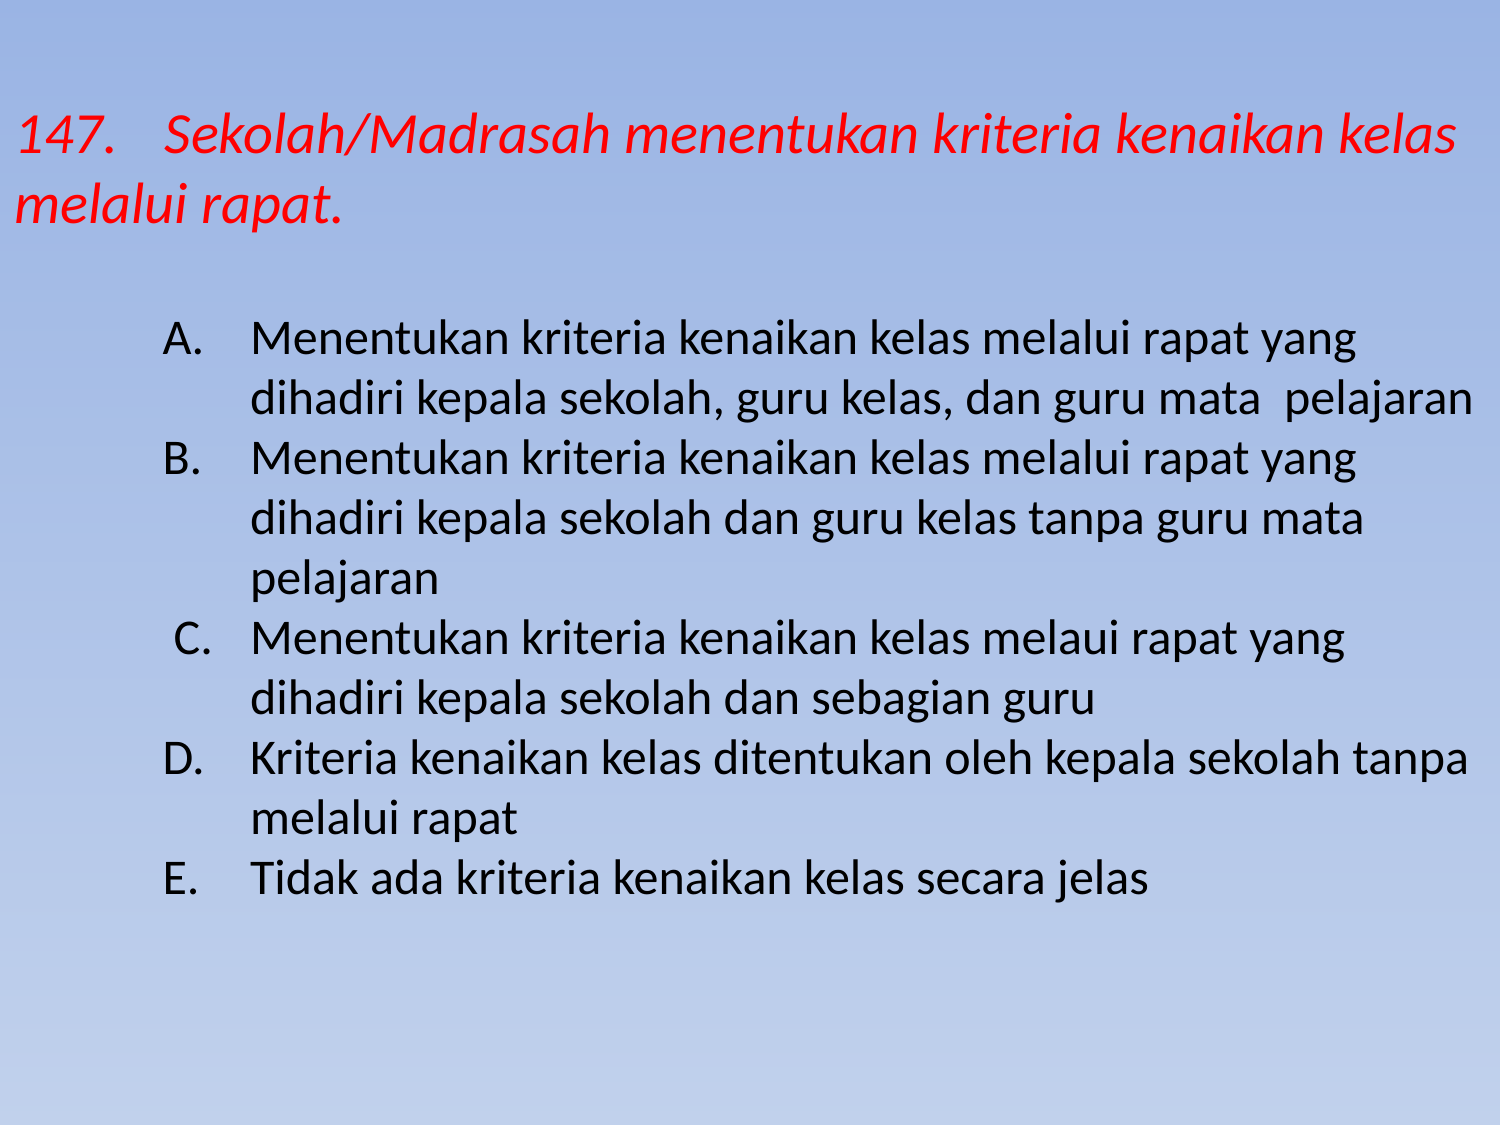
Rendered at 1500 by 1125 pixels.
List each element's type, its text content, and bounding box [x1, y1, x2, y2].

text_box 147. Sekolah/Madrasah menentukan kriteria kenaikan kelas melalui rapat. A. Menentukan kriteria kenaikan kelas melalui rapat yang dihadiri kepala sekolah, guru kelas, dan guru mata pelajaran B. Menentukan kriteria kenaikan kelas melalui rapat yang dihadiri kepala sekolah dan guru kelas tanpa guru mata pelajaran C. Menentukan kriteria kenaikan kelas melaui rapat yang dihadiri kepala sekolah dan sebagian guru D. Kriteria kenaikan kelas ditentukan oleh kepala sekolah tanpa melalui rapat E. Tidak ada kriteria kenaikan kelas secara jelas [0, 87, 1500, 913]
